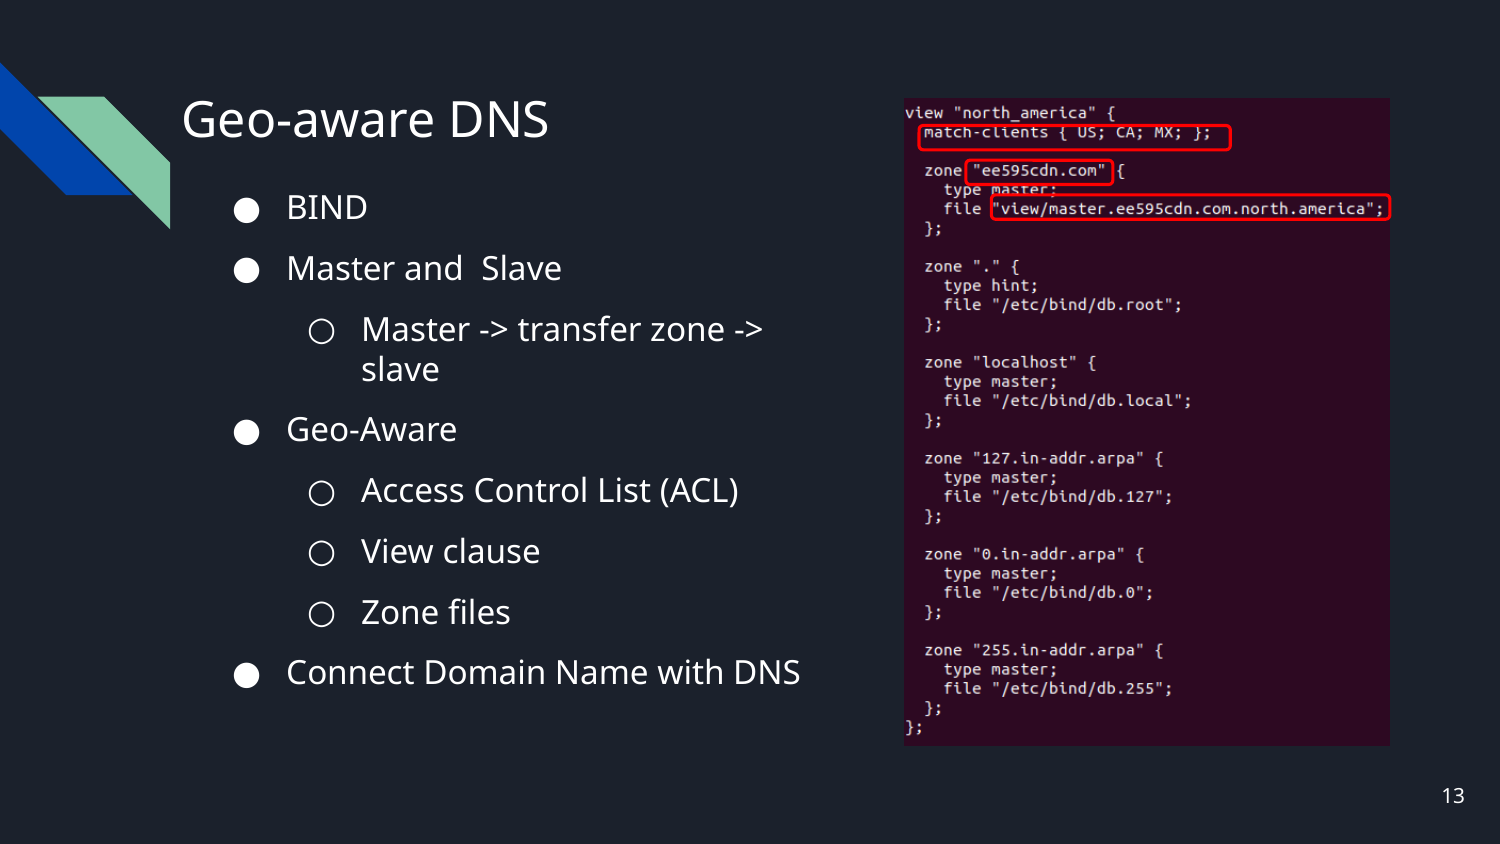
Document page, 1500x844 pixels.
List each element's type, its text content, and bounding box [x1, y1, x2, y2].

text_box BIND Master and Slave Master -> transfer zone -> slave Geo-Aware Access Control List (ACL) View clause Zone files Connect Domain Name with DNS [196, 171, 839, 729]
title Geo-aware DNS [166, 72, 920, 203]
picture [903, 97, 1390, 746]
slide_number ‹#› [1389, 764, 1480, 830]
